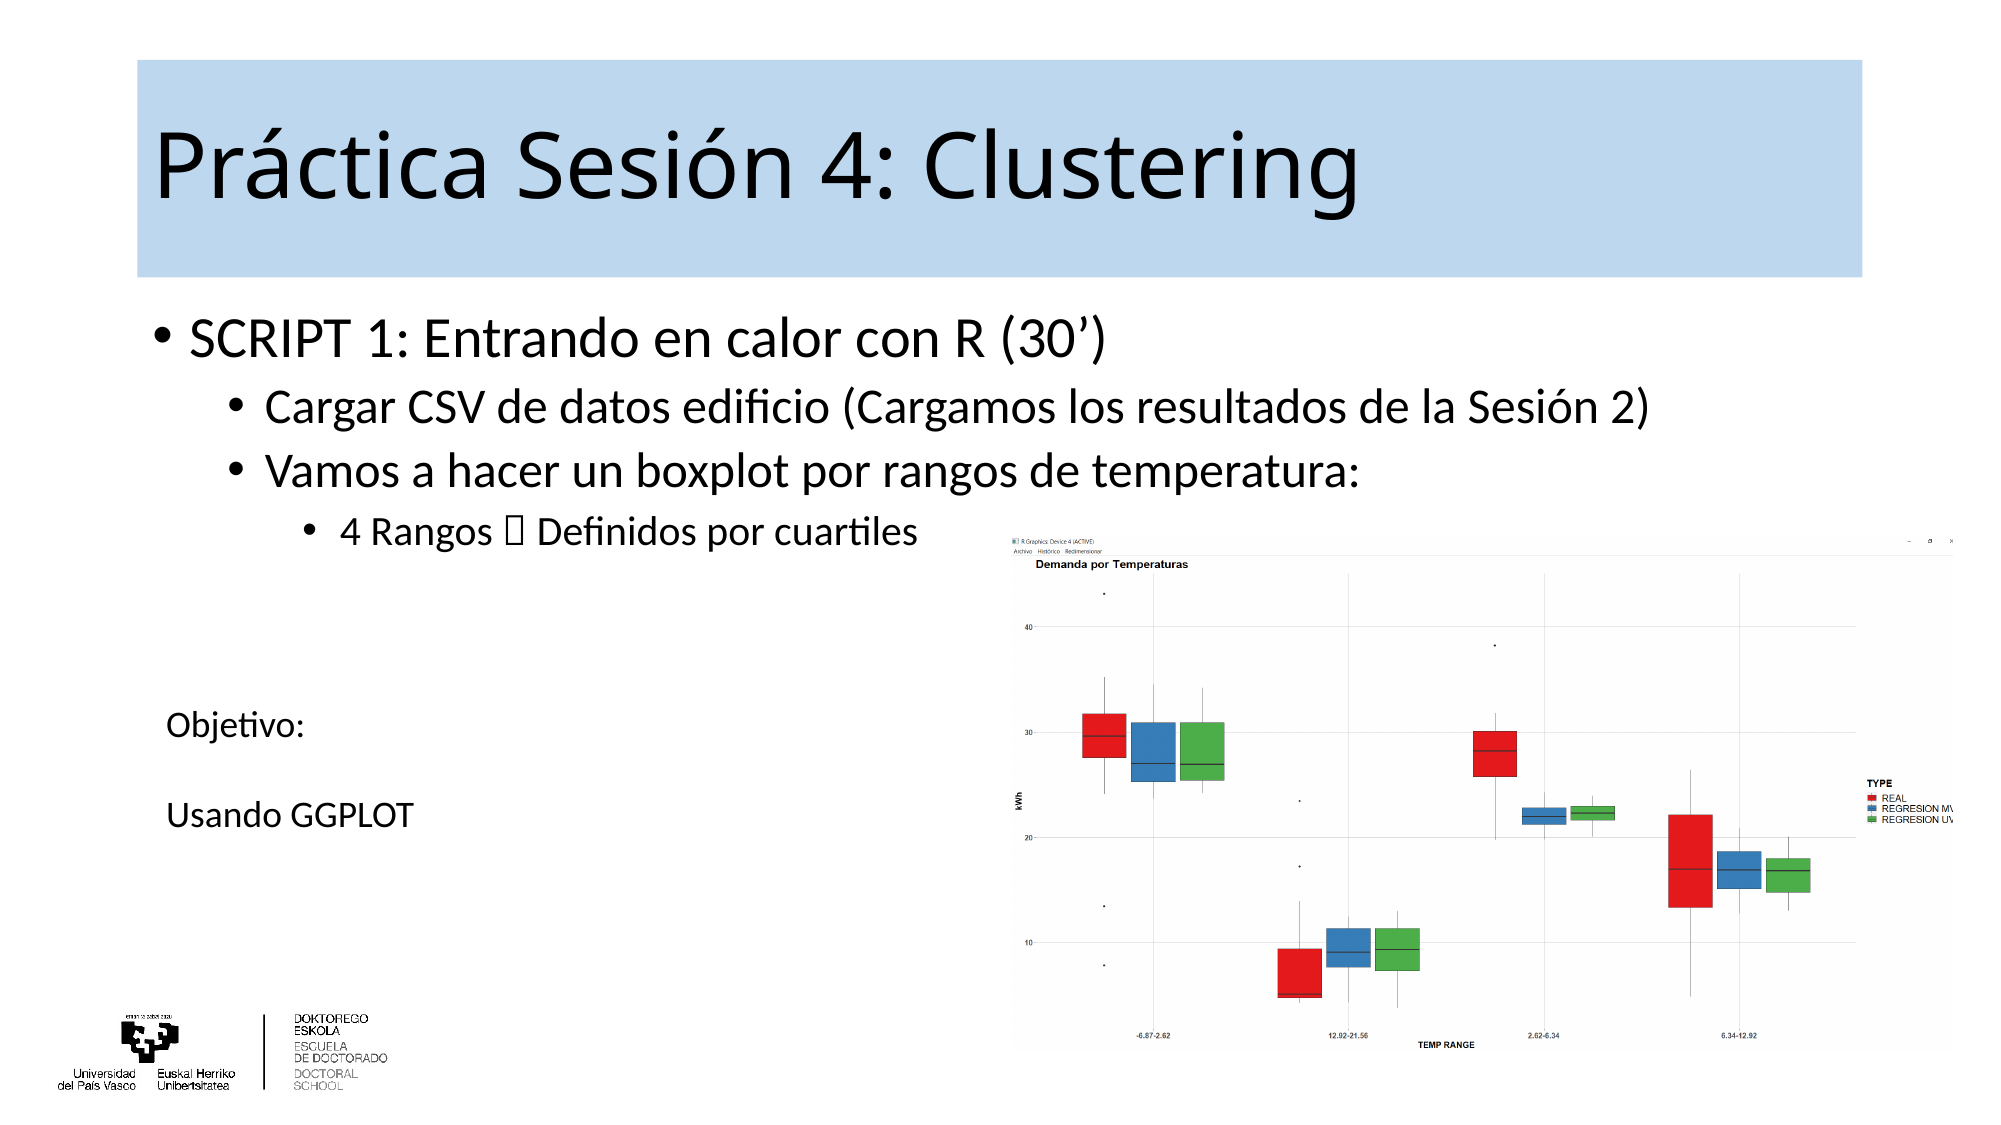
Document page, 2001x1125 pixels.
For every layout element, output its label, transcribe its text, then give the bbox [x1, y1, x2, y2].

title Práctica Sesión 4: Clustering [137, 59, 1863, 278]
list SCRIPT 1: Entrando en calor con R (30’) Cargar CSV de datos edificio (Cargamos los resultados de la Sesión 2) Vamos a hacer un boxplot por rangos de temperatura: 4 Rangos  Definidos por cuartiles [137, 299, 1863, 958]
picture [48, 979, 402, 1125]
picture [1011, 536, 1953, 1050]
text_box Objetivo: Usando GGPLOT [151, 692, 902, 843]
